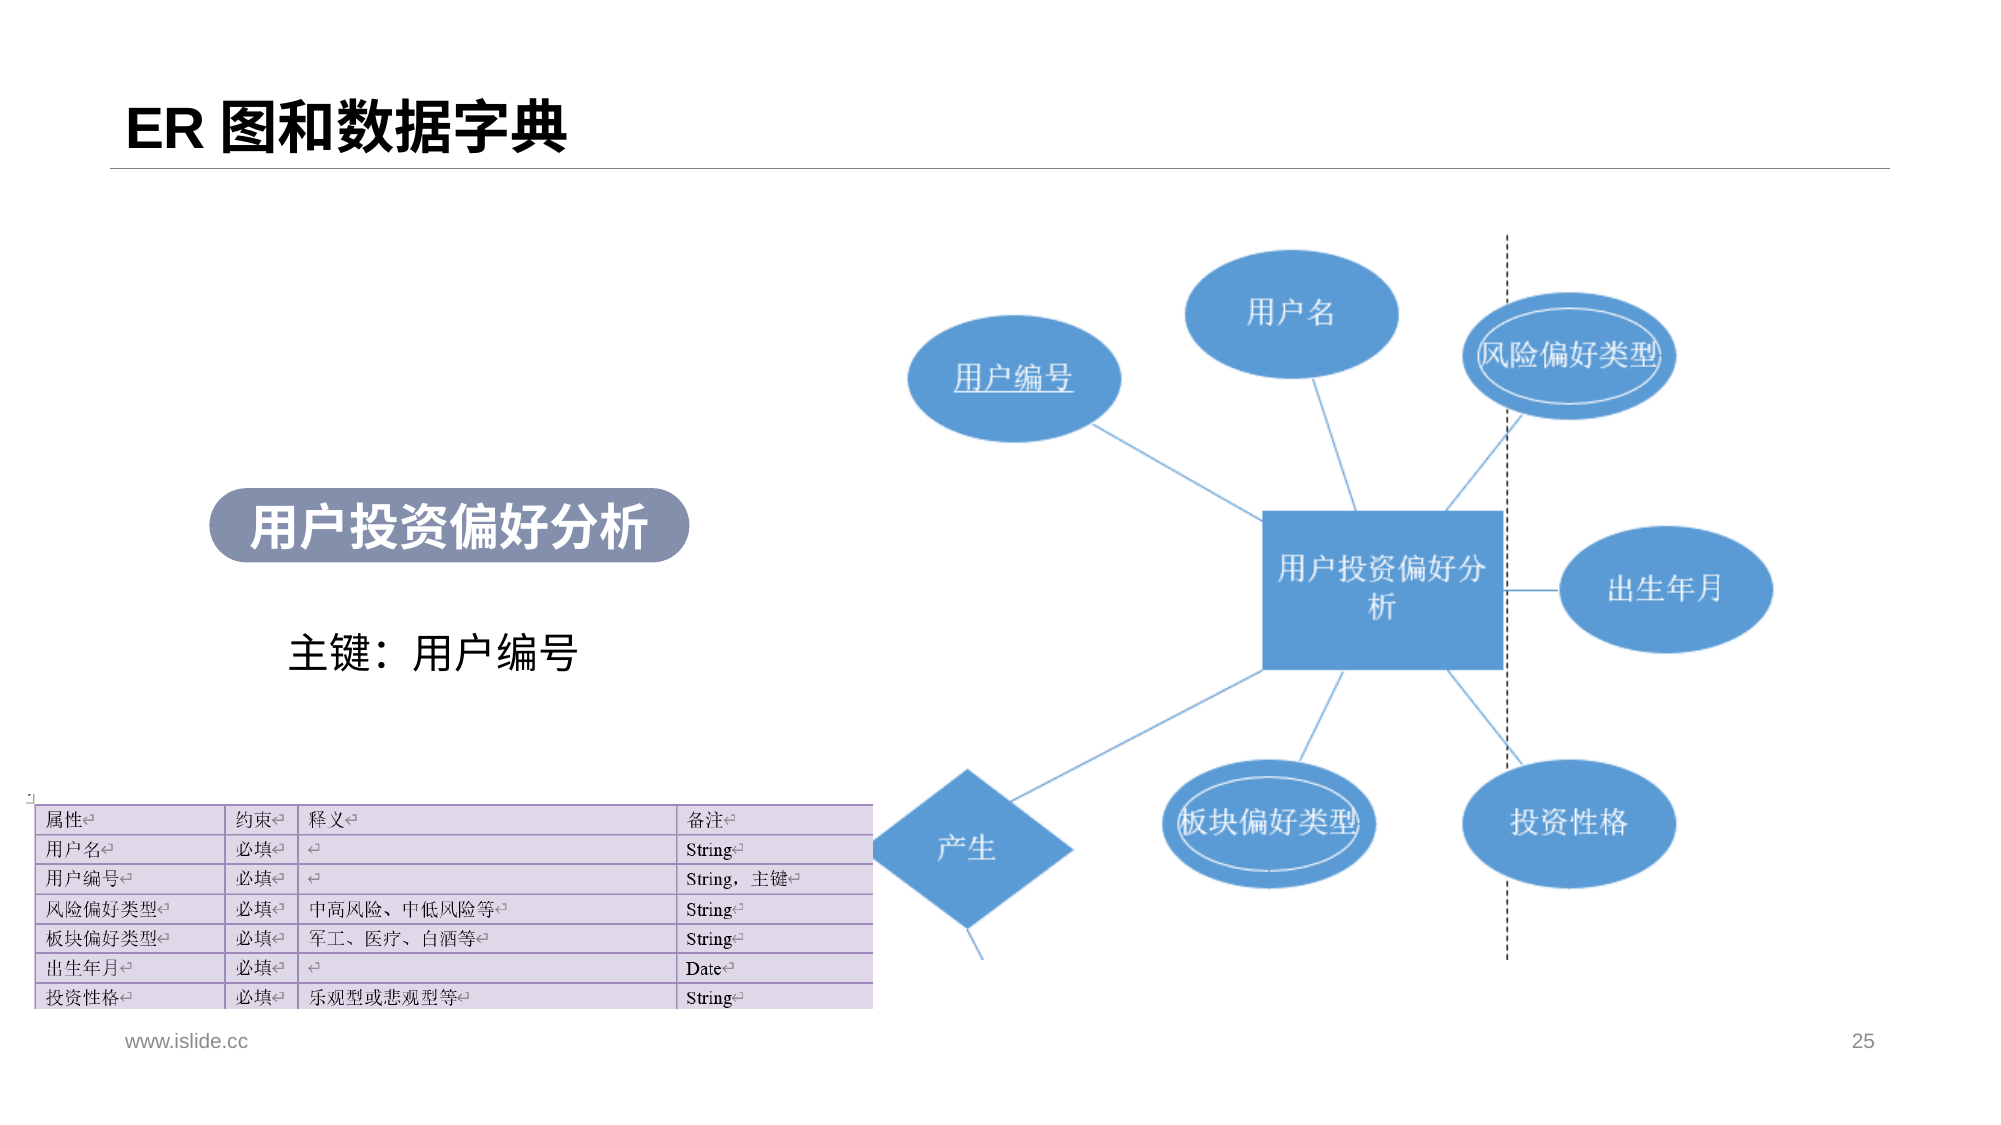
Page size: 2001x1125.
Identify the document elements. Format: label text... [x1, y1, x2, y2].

footer www.islide.cc [109, 1023, 790, 1058]
text_box 用户投资偏好分析 [209, 488, 690, 563]
slide_number 25 [1412, 1023, 1890, 1058]
title ER图和数据字典 [109, 0, 1890, 169]
text_box 主键：用户编号 [272, 619, 595, 684]
picture [26, 232, 1819, 1009]
